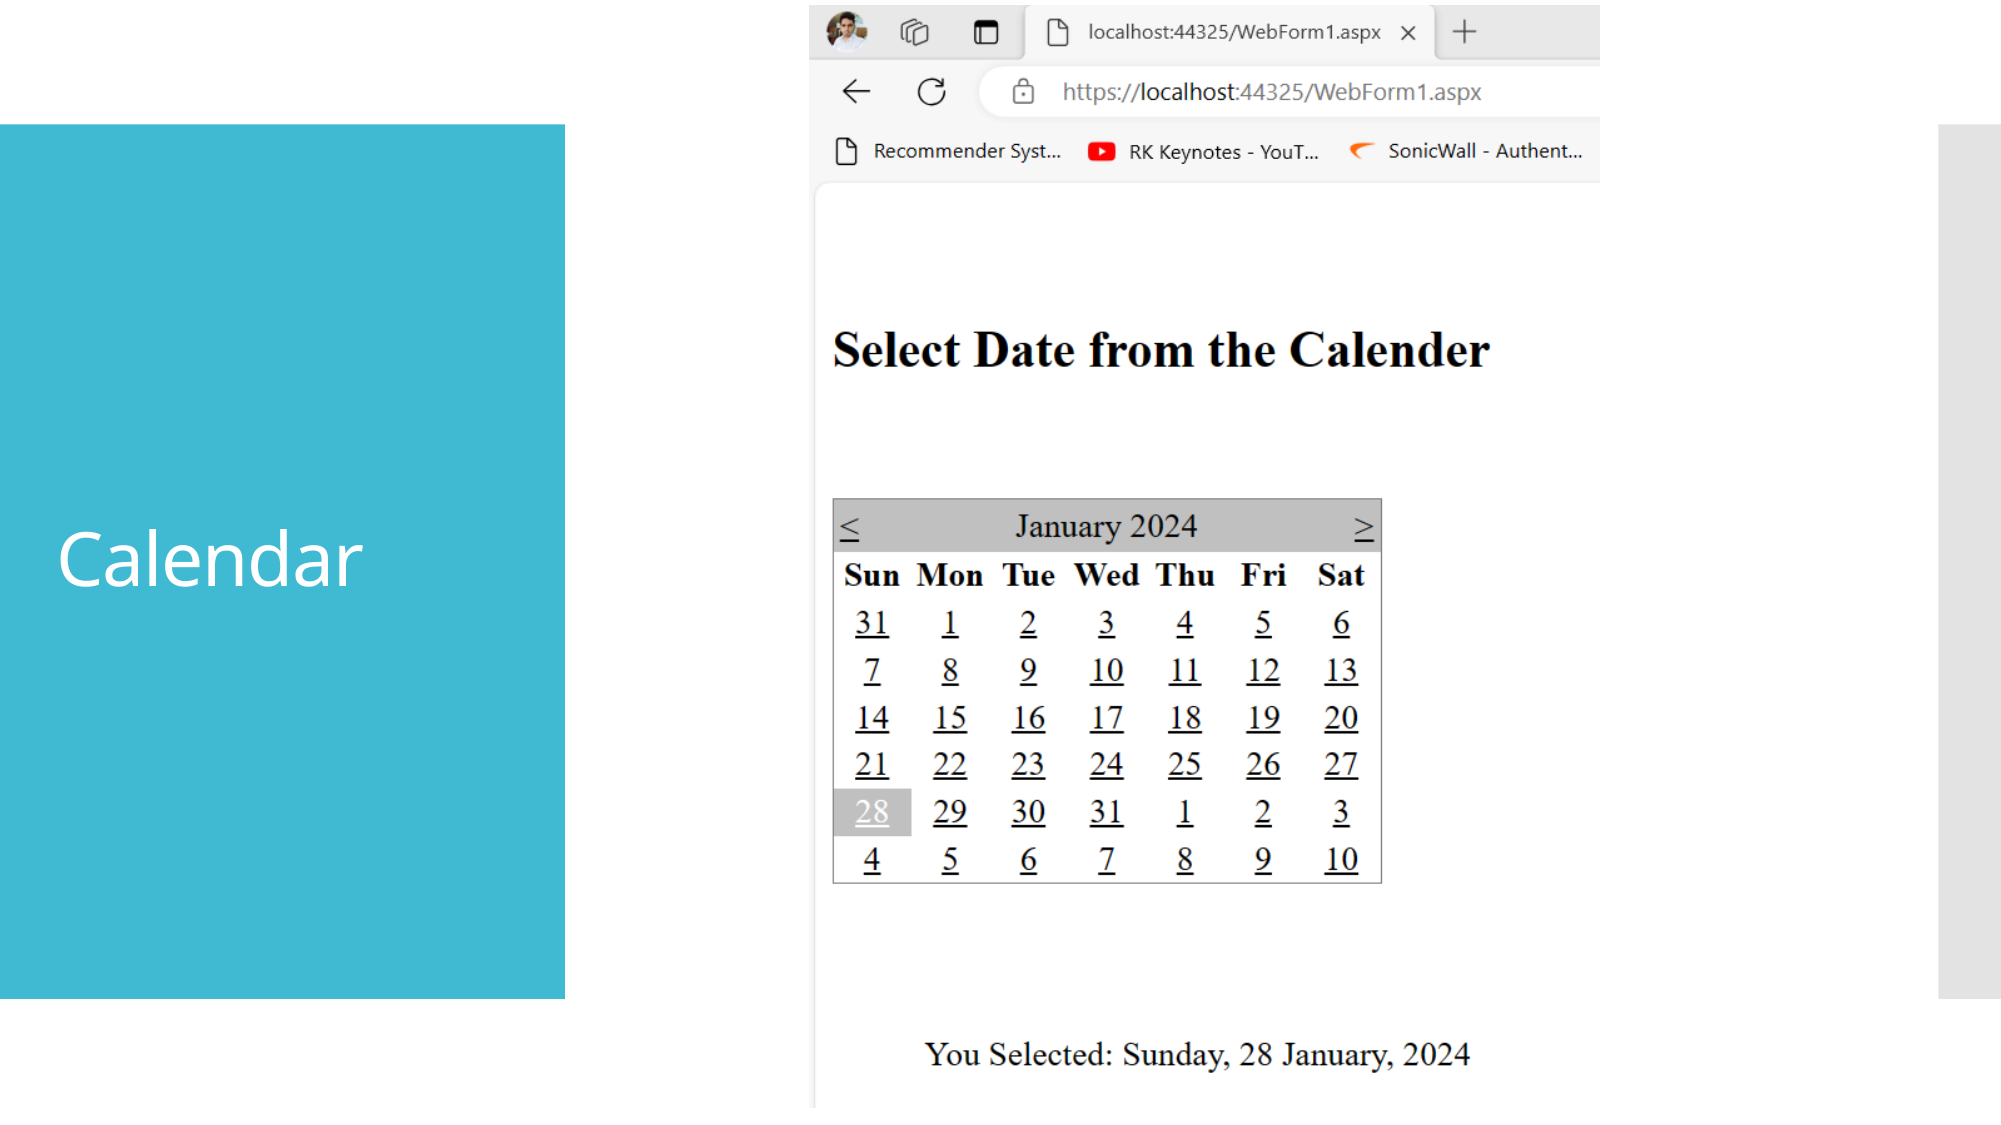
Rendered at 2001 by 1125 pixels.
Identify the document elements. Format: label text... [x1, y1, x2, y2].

title Calendar [41, 184, 525, 940]
picture [808, 5, 1600, 1108]
